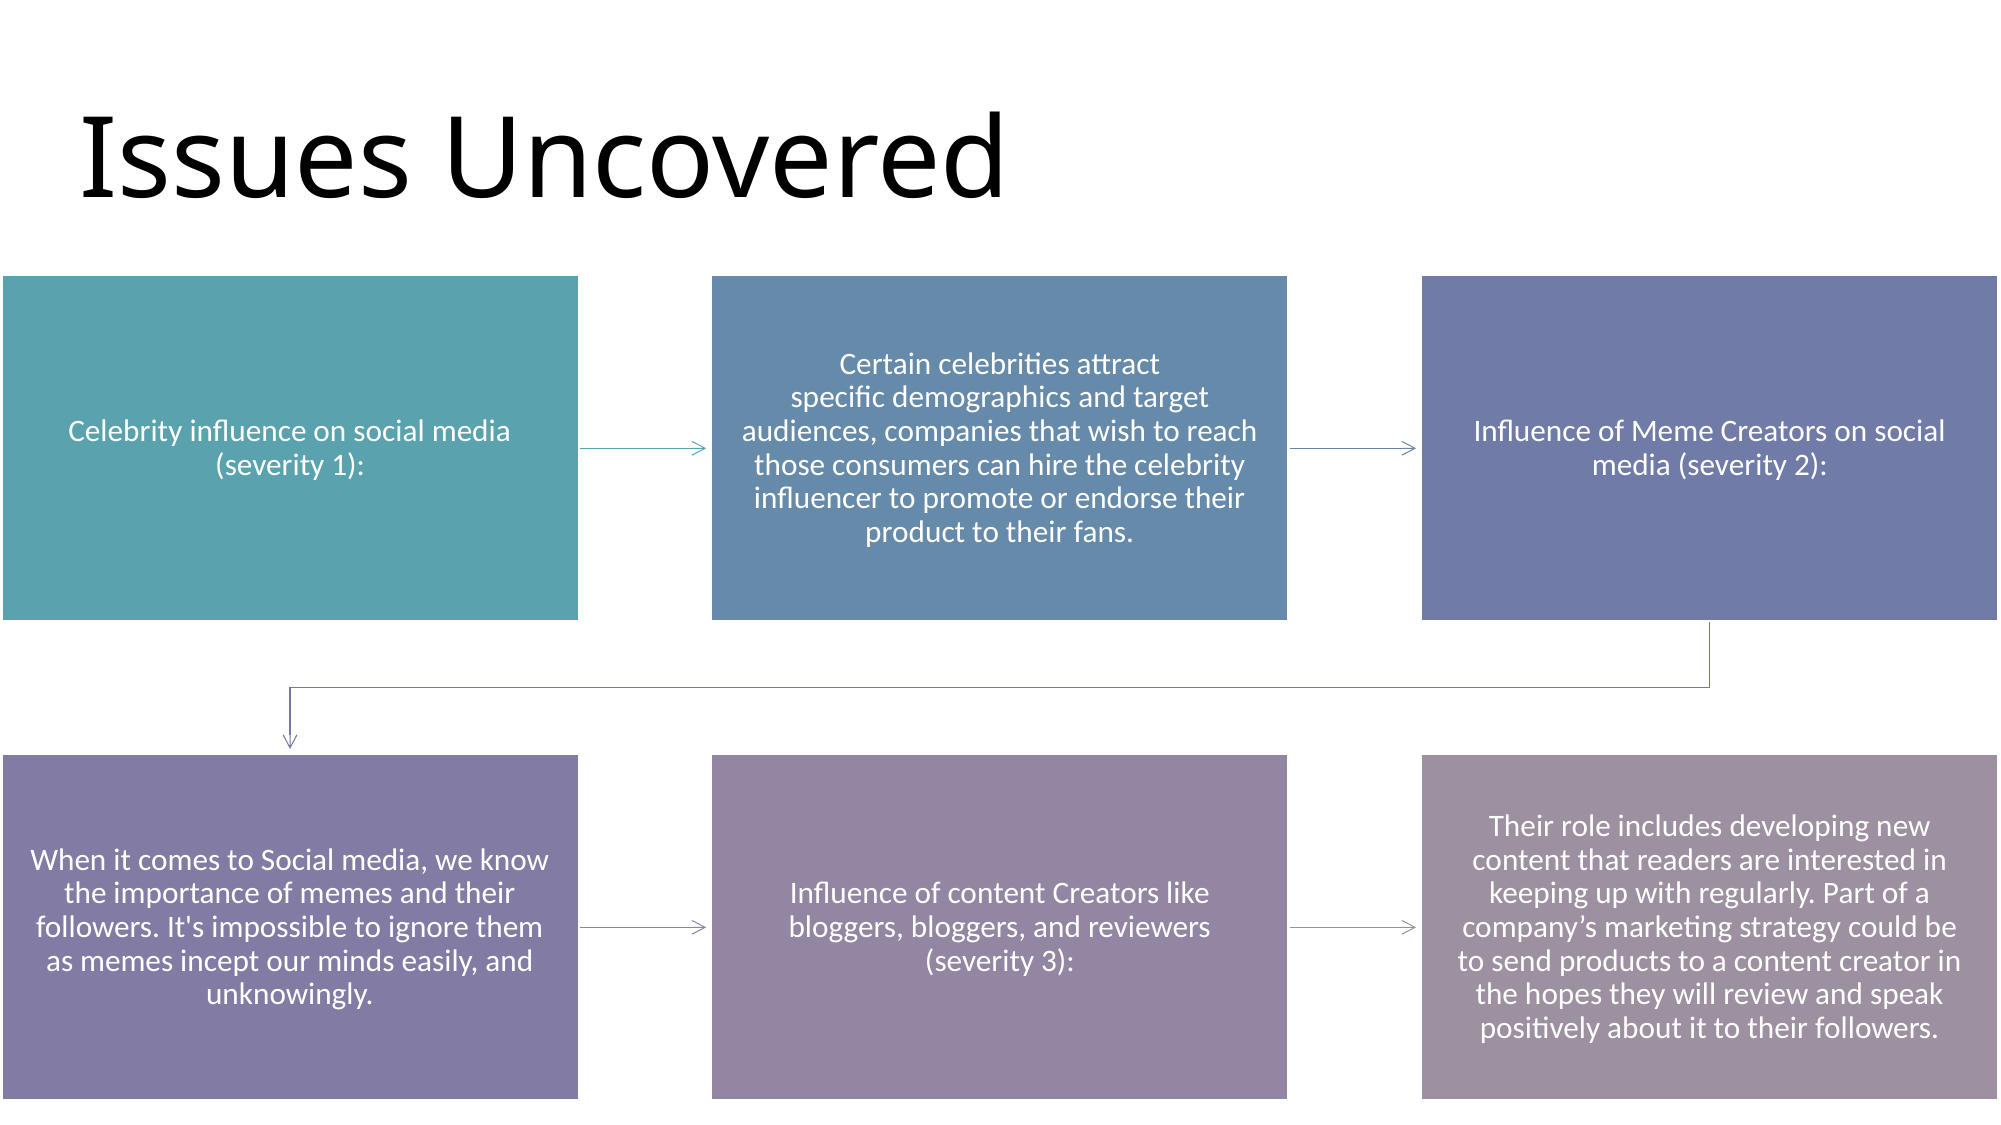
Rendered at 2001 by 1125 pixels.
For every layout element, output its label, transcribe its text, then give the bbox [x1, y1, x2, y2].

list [0, 270, 2000, 1106]
title Issues Uncovered [64, 52, 1936, 270]
